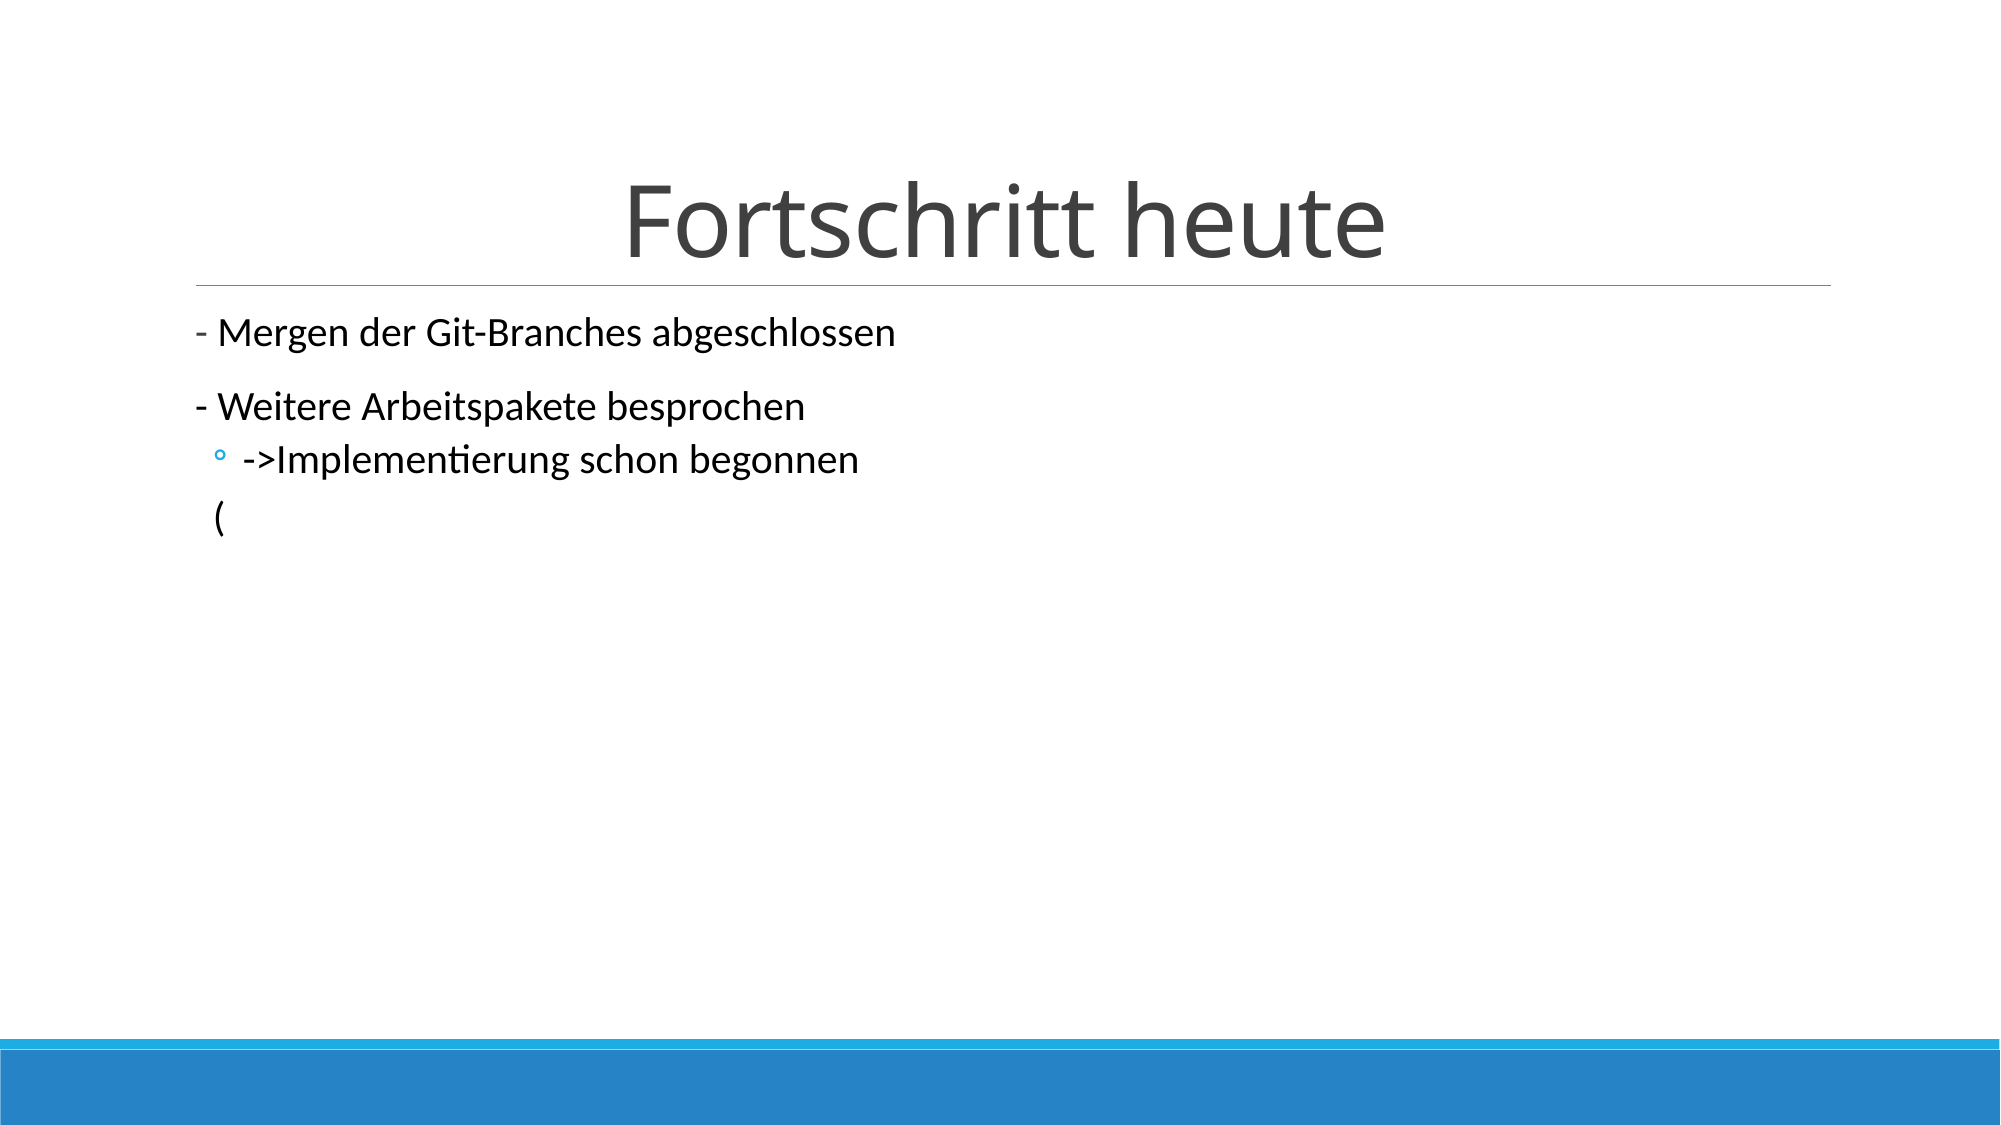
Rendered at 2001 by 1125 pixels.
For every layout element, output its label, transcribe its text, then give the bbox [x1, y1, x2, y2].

title Fortschritt heute [180, 47, 1830, 285]
list - Mergen der Git-Branches abgeschlossen - Weitere Arbeitspakete besprochen ->Implementierung schon begonnen ( [180, 302, 1830, 963]
